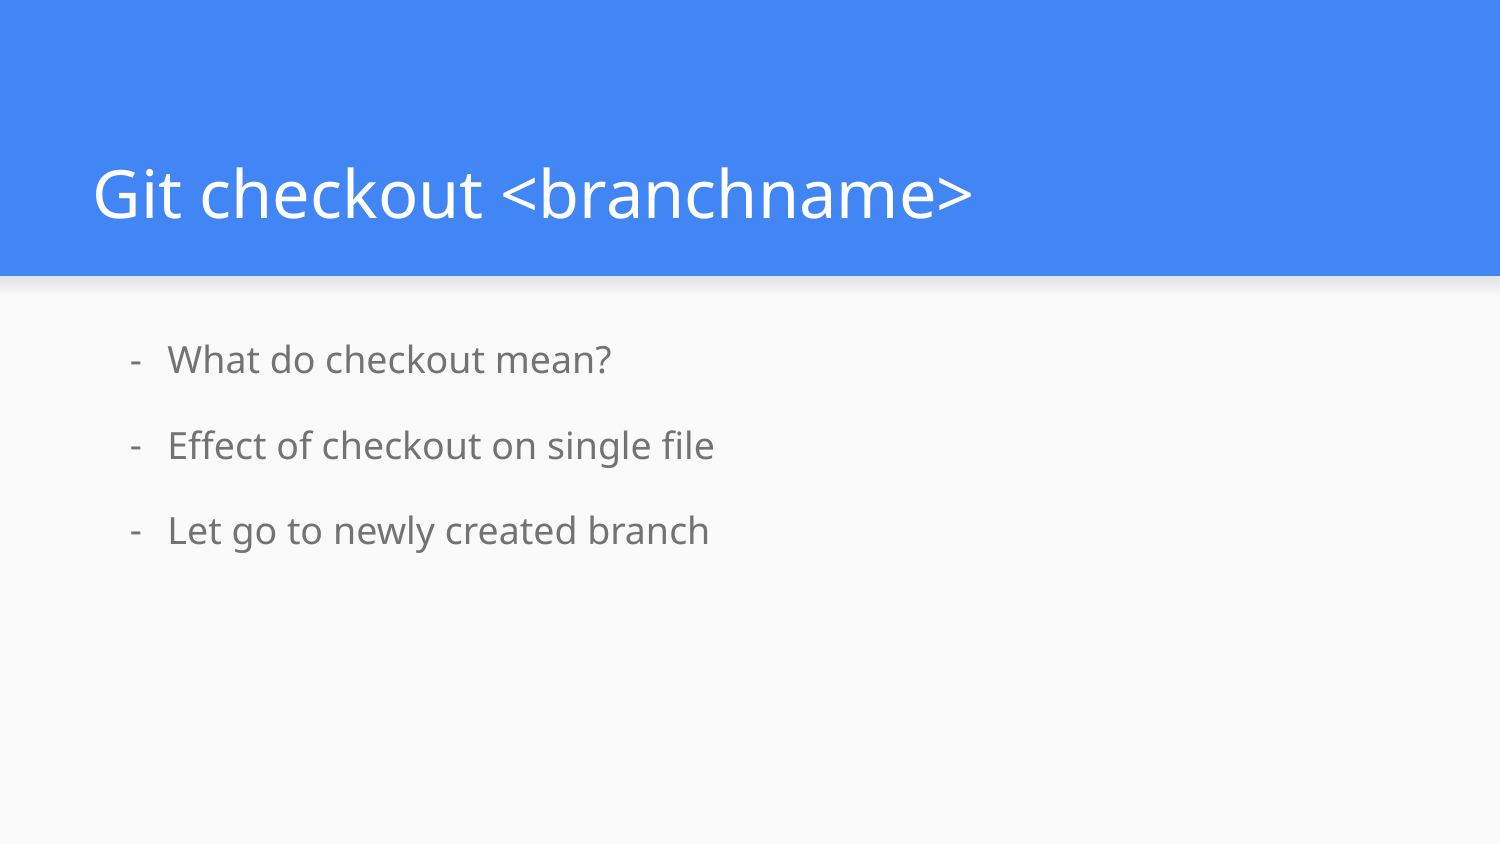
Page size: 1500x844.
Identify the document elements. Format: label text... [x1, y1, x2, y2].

title Git checkout <branchname> [77, 121, 1427, 248]
list What do checkout mean? Effect of checkout on single file Let go to newly created branch [77, 314, 1427, 760]
